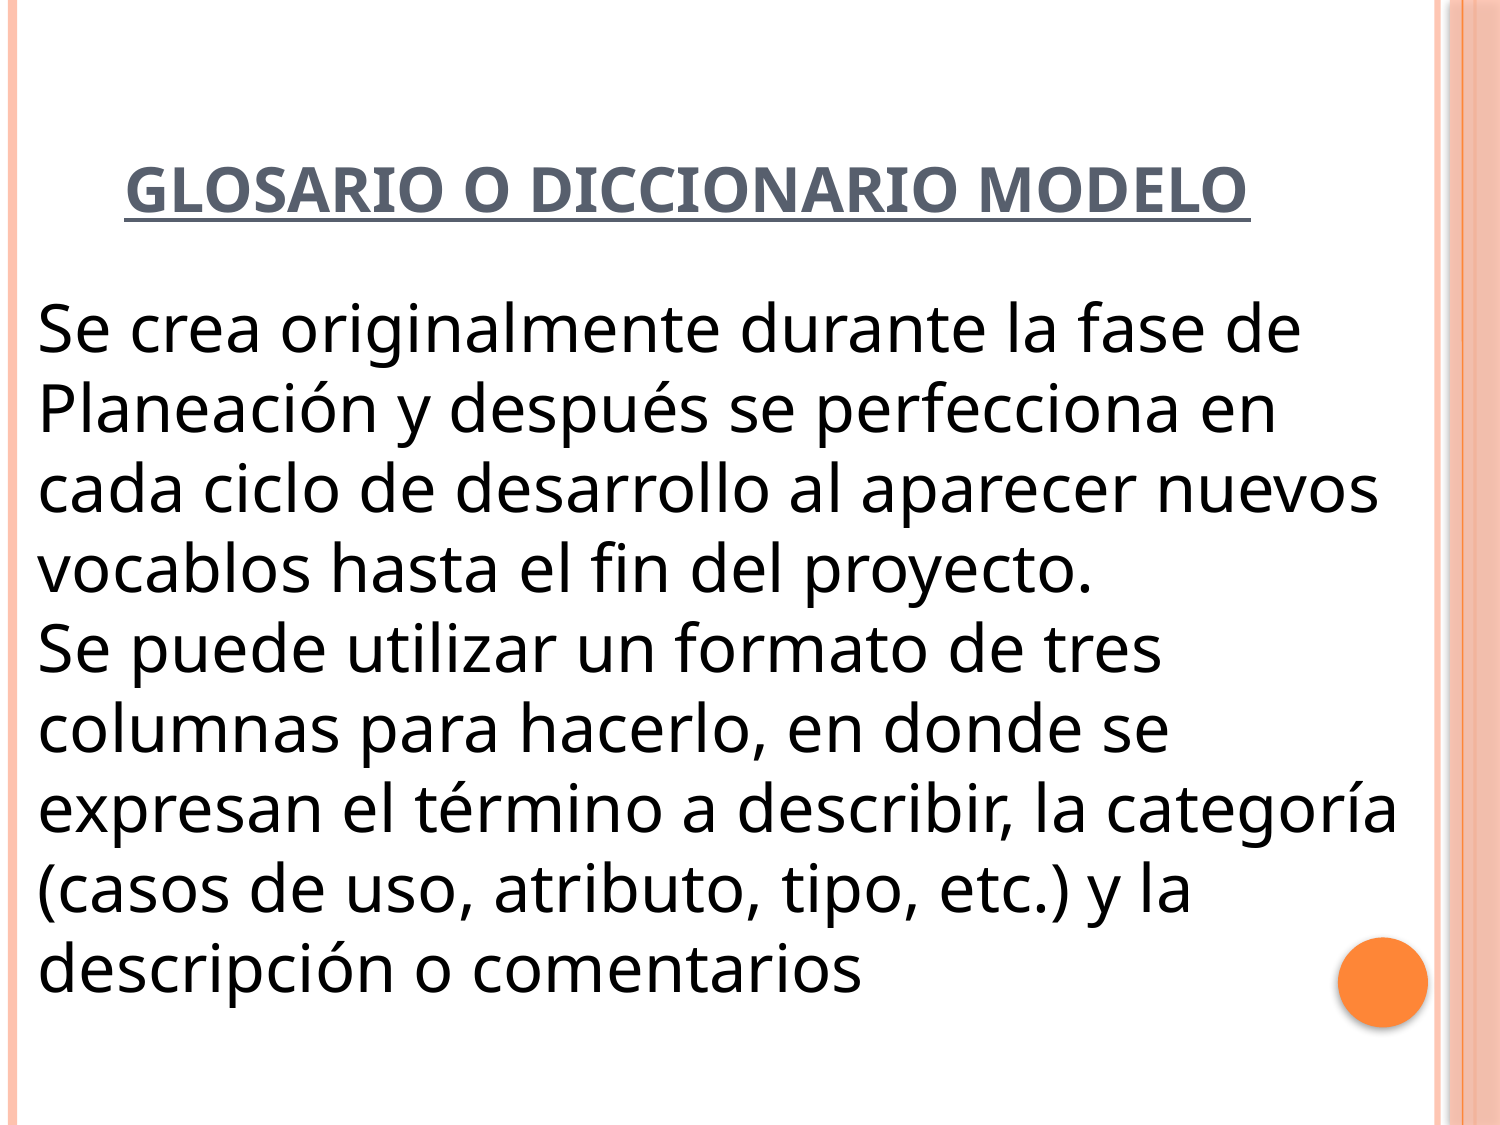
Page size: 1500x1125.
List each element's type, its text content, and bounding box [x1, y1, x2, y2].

text_box Se crea originalmente durante la fase de Planeación y después se perfecciona en cada ciclo de desarrollo al aparecer nuevos vocablos hasta el fin del proyecto. Se puede utilizar un formato de tres columnas para hacerlo, en donde se expresan el término a describir, la categoría (casos de uso, atributo, tipo, etc.) y la descripción o comentarios [22, 278, 1429, 1014]
title GLOSARIO O DICCIONARIO MODELO [75, 45, 1300, 233]
